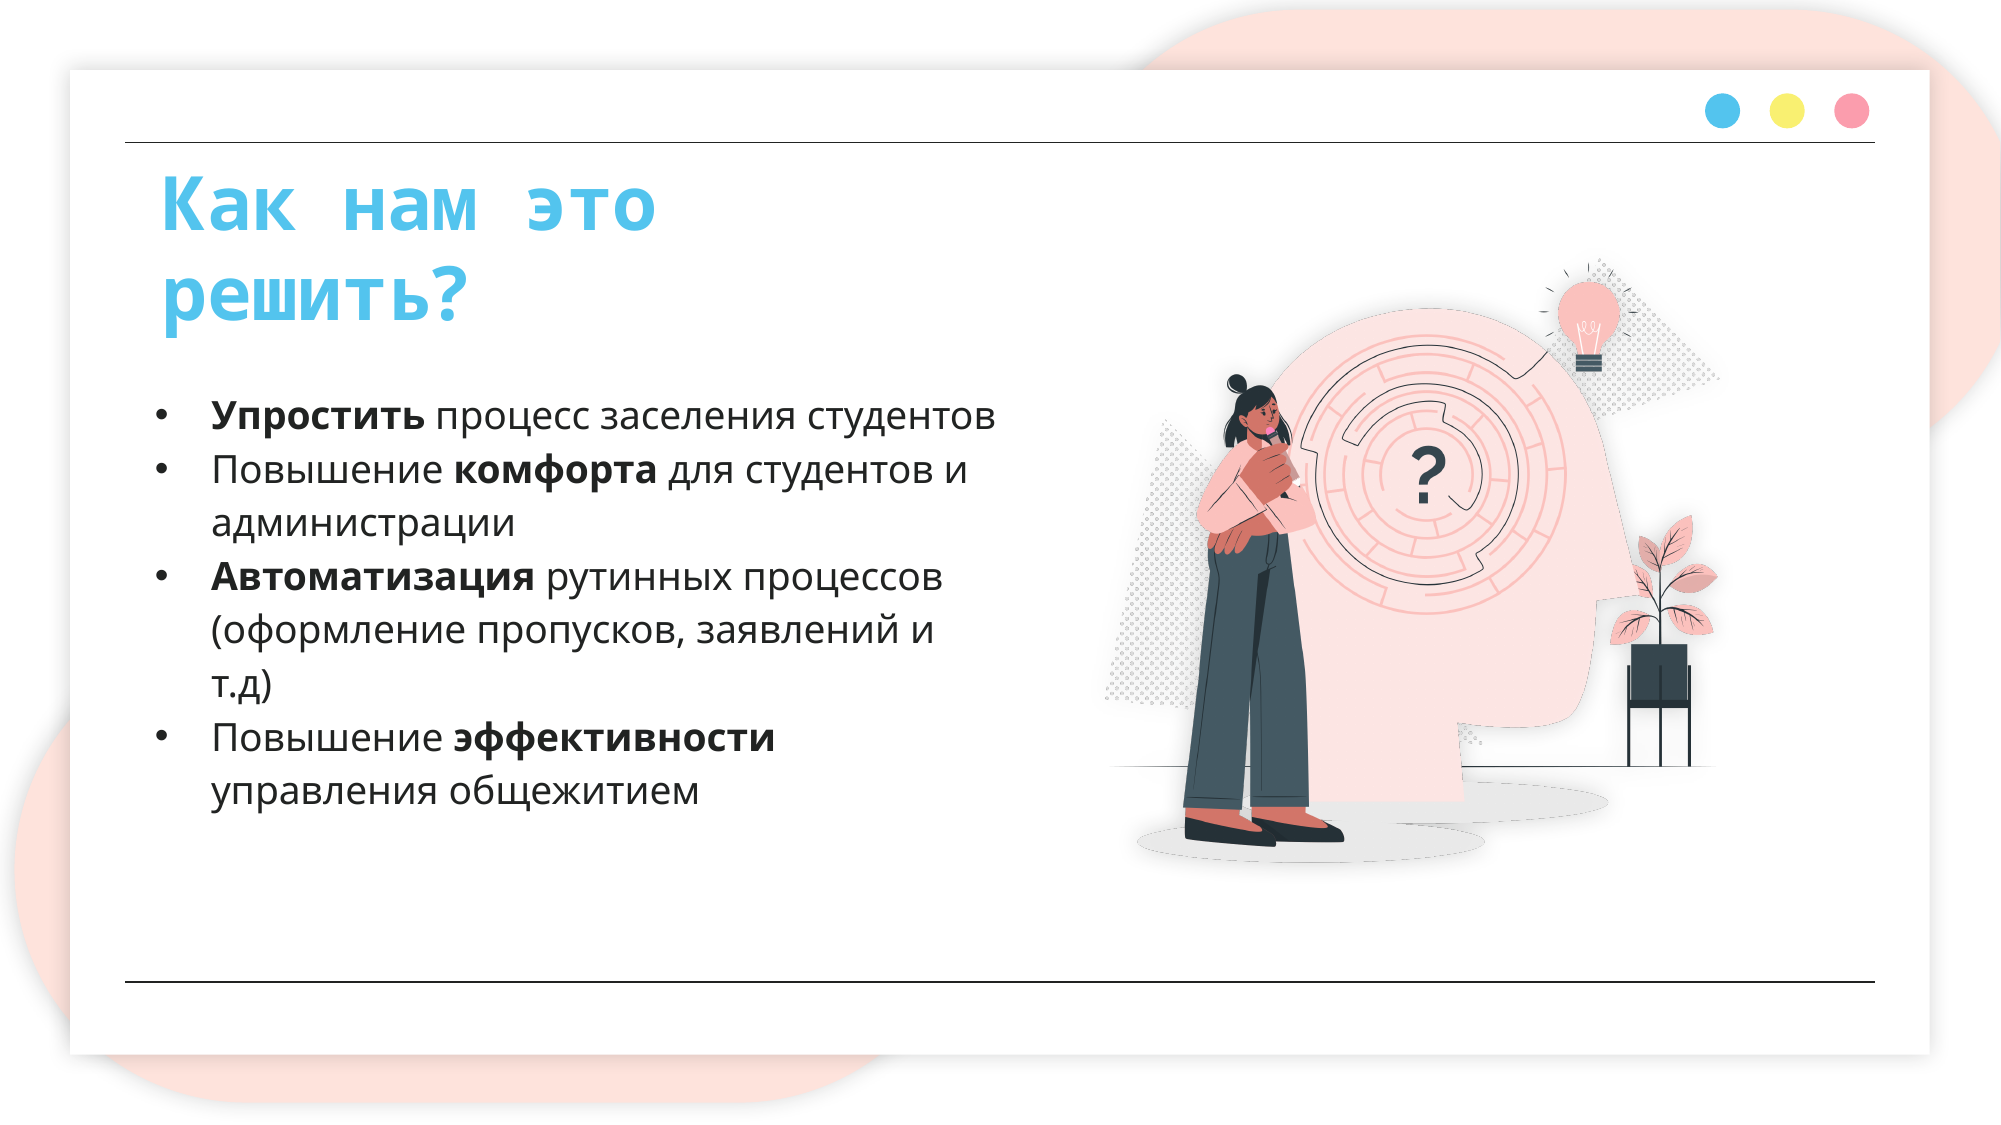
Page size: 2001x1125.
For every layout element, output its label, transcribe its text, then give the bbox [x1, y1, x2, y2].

title Как нам это решить? [147, 252, 991, 350]
subtitle Упростить процесс заселения студентов Повышение комфорта для студентов и администрации Автоматизация рутинных процессов (оформление пропусков, заявлений и т.д) Повышение эффективности управления общежитием [116, 368, 1022, 826]
picture [1066, 216, 1759, 909]
